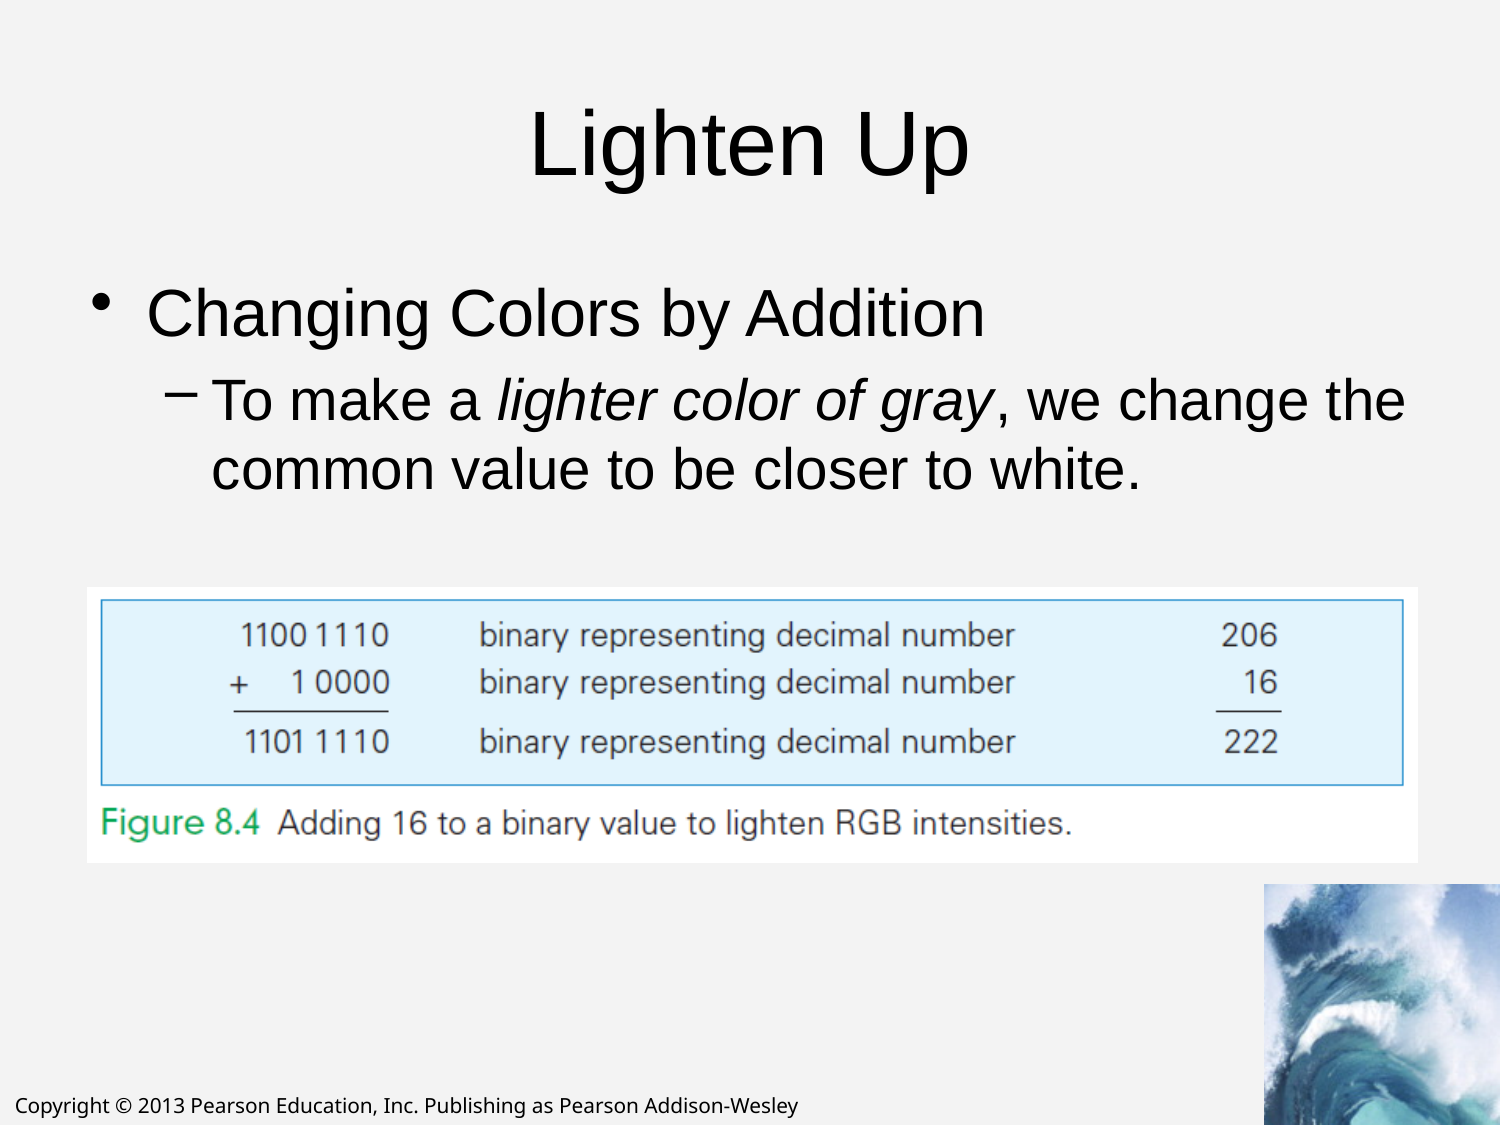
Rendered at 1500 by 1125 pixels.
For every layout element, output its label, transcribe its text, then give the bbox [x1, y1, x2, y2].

title Lighten Up [74, 44, 1426, 233]
list Changing Colors by Addition To make a lighter color of gray, we change the common value to be closer to white. [74, 262, 1426, 1006]
picture [1264, 884, 1500, 1125]
picture [87, 587, 1418, 863]
